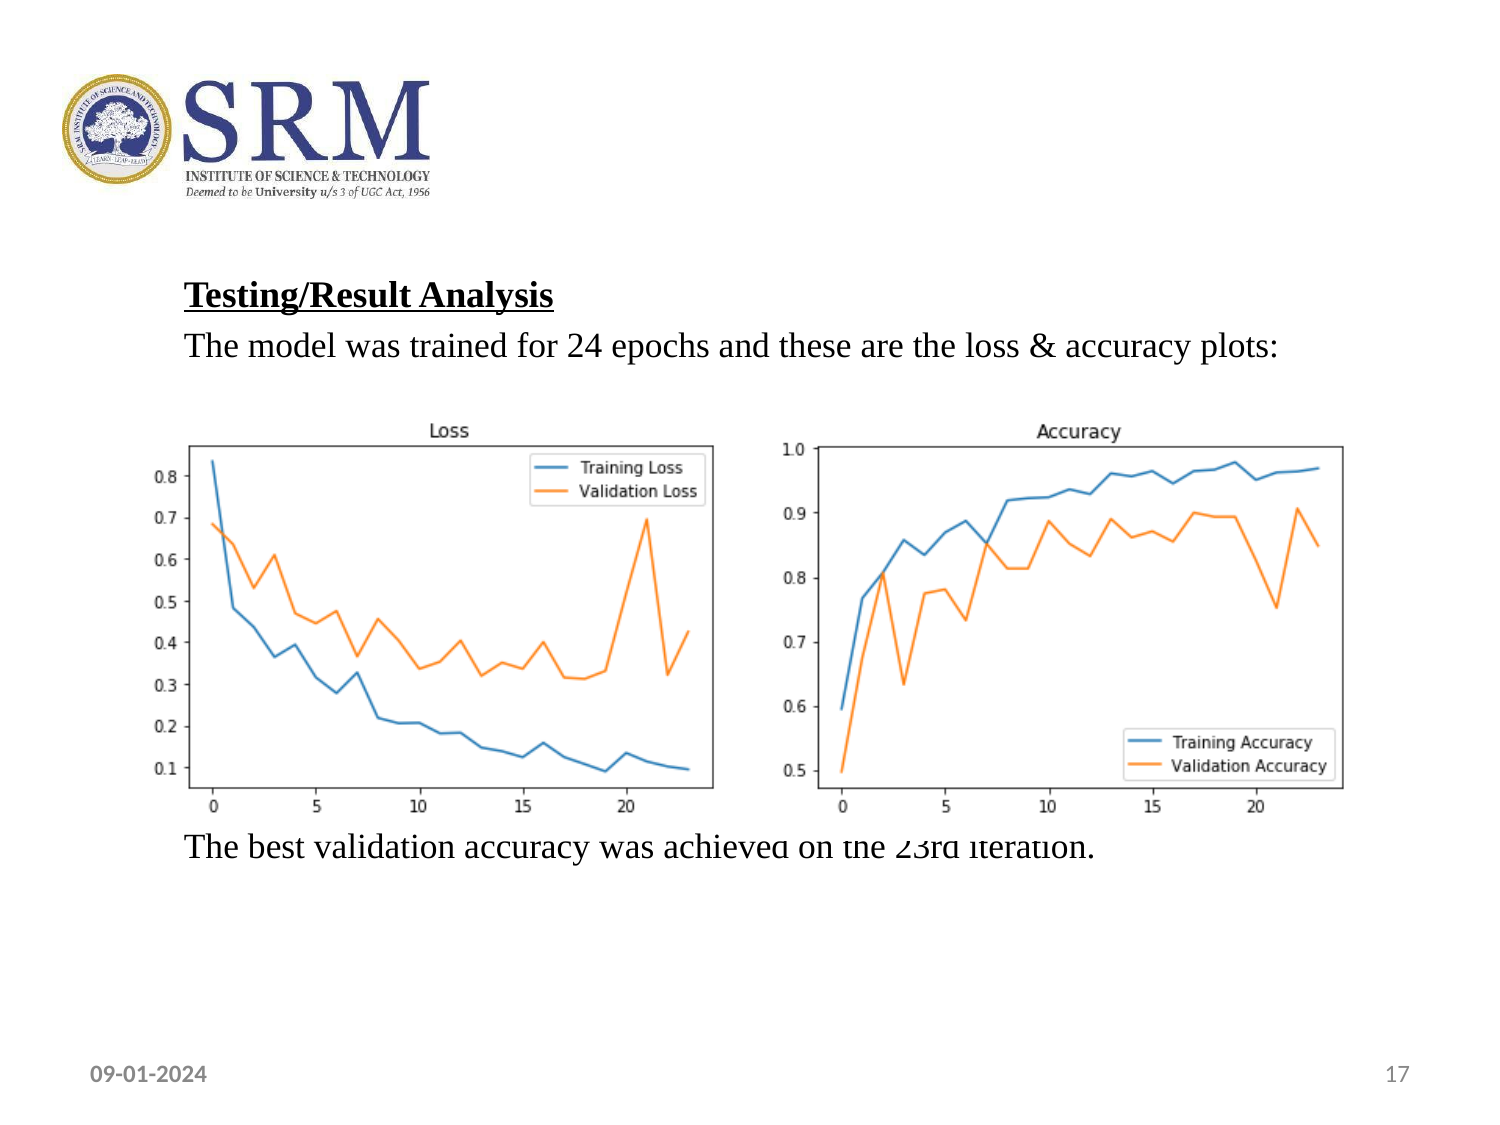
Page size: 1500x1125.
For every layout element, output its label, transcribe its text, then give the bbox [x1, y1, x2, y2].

picture [62, 74, 430, 200]
list Testing/Result Analysis The model was trained for 24 epochs and these are the loss & accuracy plots: The best validation accuracy was achieved on the 23rd iteration. [75, 262, 1425, 1005]
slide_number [75, 1042, 425, 1103]
picture [760, 400, 1369, 841]
picture [130, 408, 751, 833]
slide_number 17 [1074, 1042, 1425, 1103]
